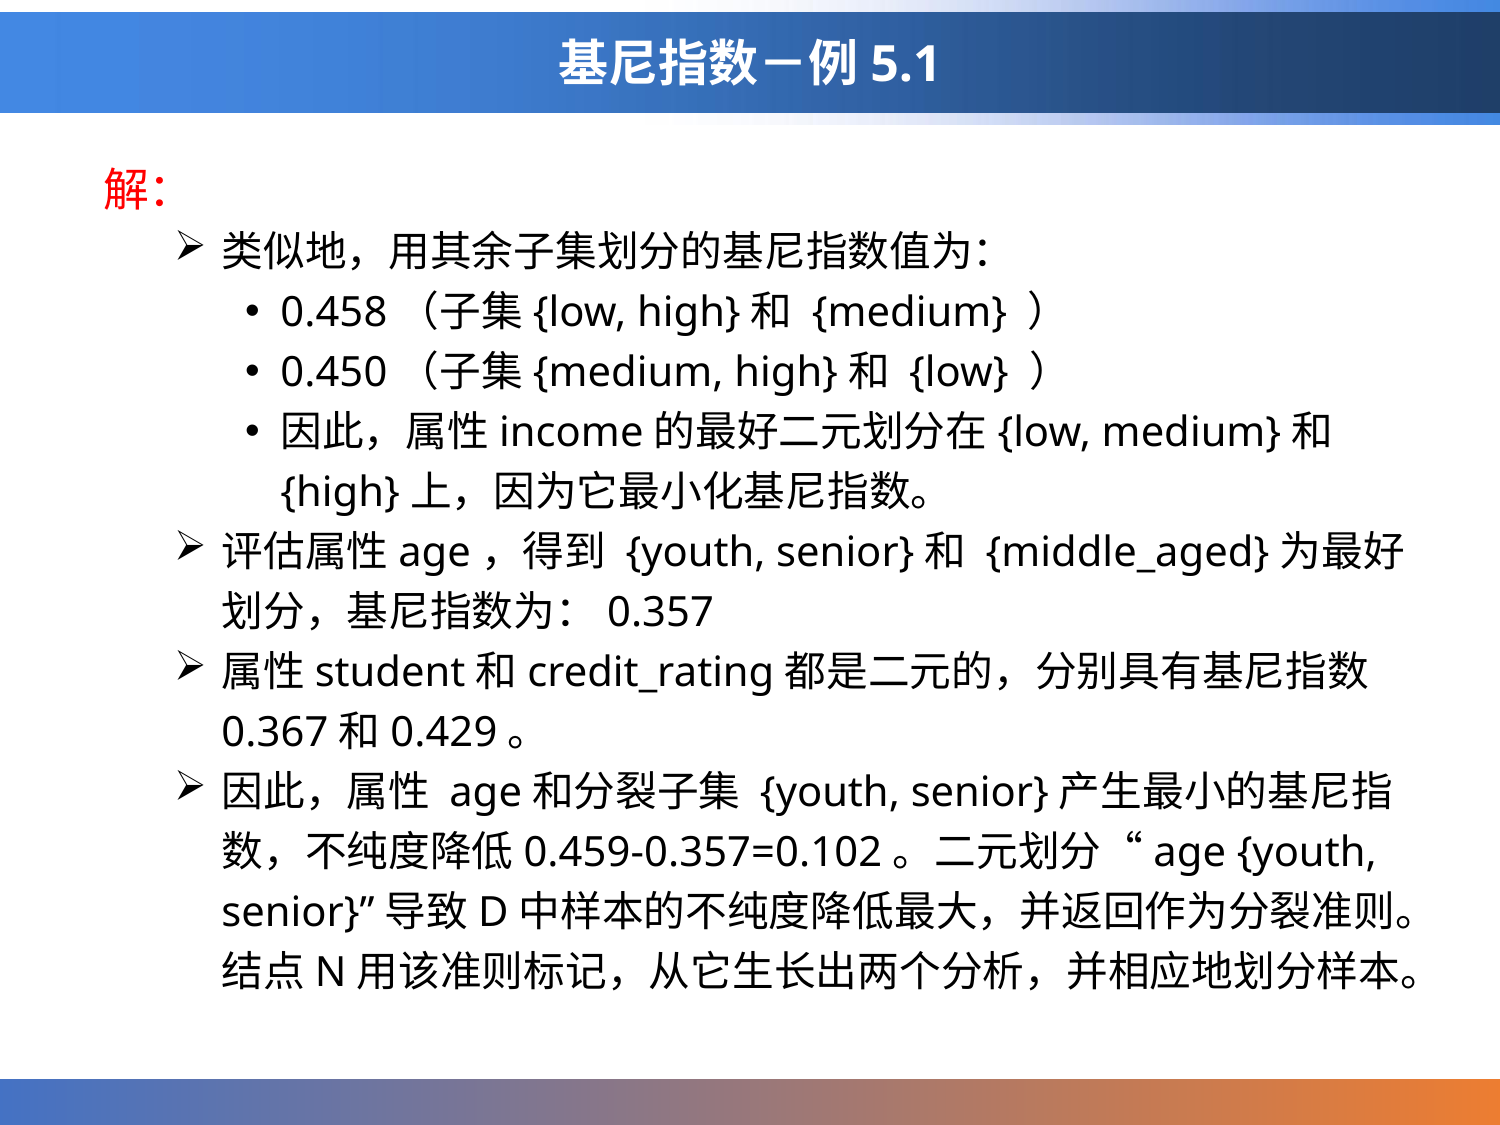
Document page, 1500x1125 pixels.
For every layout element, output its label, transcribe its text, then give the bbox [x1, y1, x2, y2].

picture [0, 0, 1500, 125]
list 解： 类似地，用其余子集划分的基尼指数值为： 0.458（子集{low, high}和 {medium} ） 0.450（子集{medium, high}和 {low} ） 因此，属性income的最好二元划分在{low, medium}和 {high}上，因为它最小化基尼指数。 评估属性age，得到 {youth, senior}和 {middle_aged}为最好划分，基尼指数为：0.357 属性student和credit_rating都是二元的，分别具有基尼指数0.367和0.429。 因此，属性 age和分裂子集 {youth, senior}产生最小的基尼指数，不纯度降低0.459-0.357=0.102。二元划分“age {youth, senior}”导致D中样本的不纯度降低最大，并返回作为分裂准则。结点N用该准则标记，从它生长出两个分析，并相应地划分样本。 [88, 125, 1424, 1033]
title 基尼指数－例5.1 [29, 22, 1471, 102]
